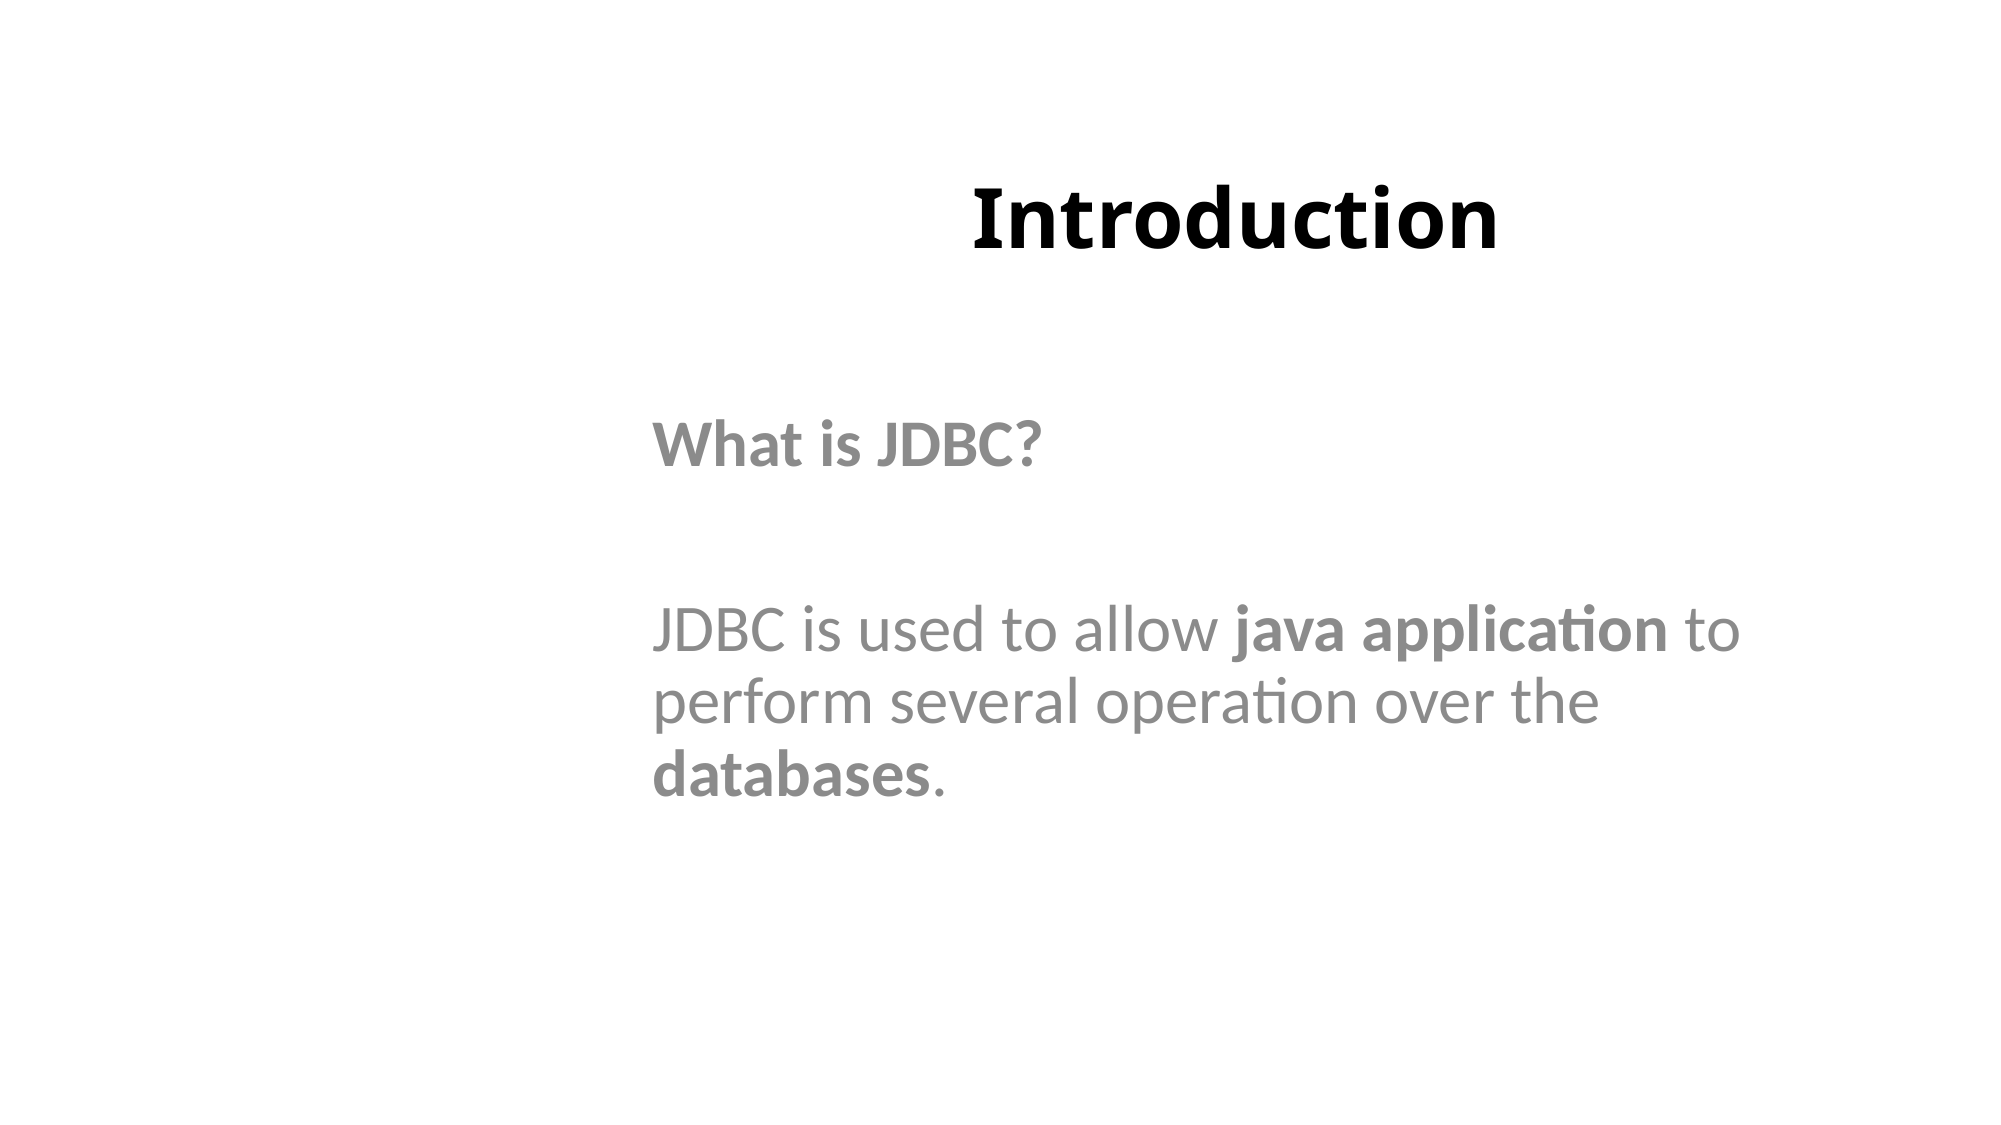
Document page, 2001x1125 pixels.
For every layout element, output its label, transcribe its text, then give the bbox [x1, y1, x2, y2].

title Introduction [637, 135, 1838, 274]
list What is JDBC? JDBC is used to allow java application to perform several operation over the databases. [637, 299, 1913, 994]
